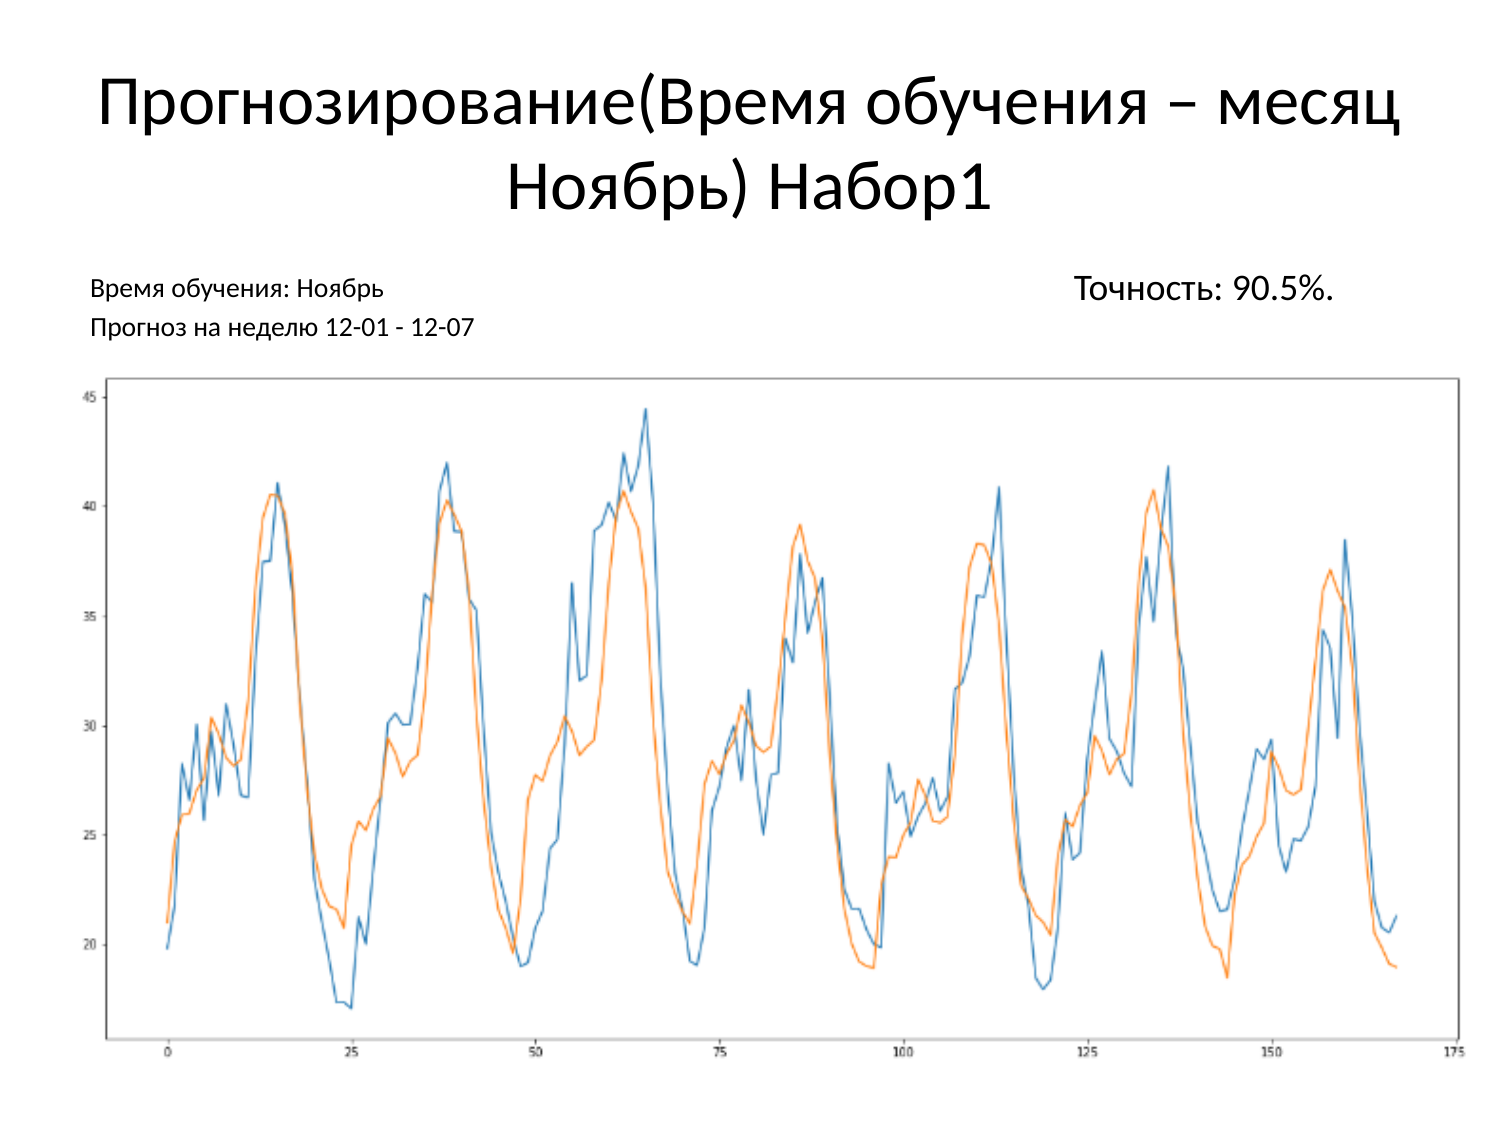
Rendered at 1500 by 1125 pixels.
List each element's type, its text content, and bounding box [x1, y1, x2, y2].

title Прогнозирование(Время обучения – месяц Ноябрь) Набор1 [75, 45, 1425, 233]
list Время обучения: Ноябрь Прогноз на неделю 12-01 - 12-07 [75, 262, 597, 350]
picture [64, 361, 1483, 1072]
text_box Точность: 90.5%. [1059, 255, 1350, 315]
